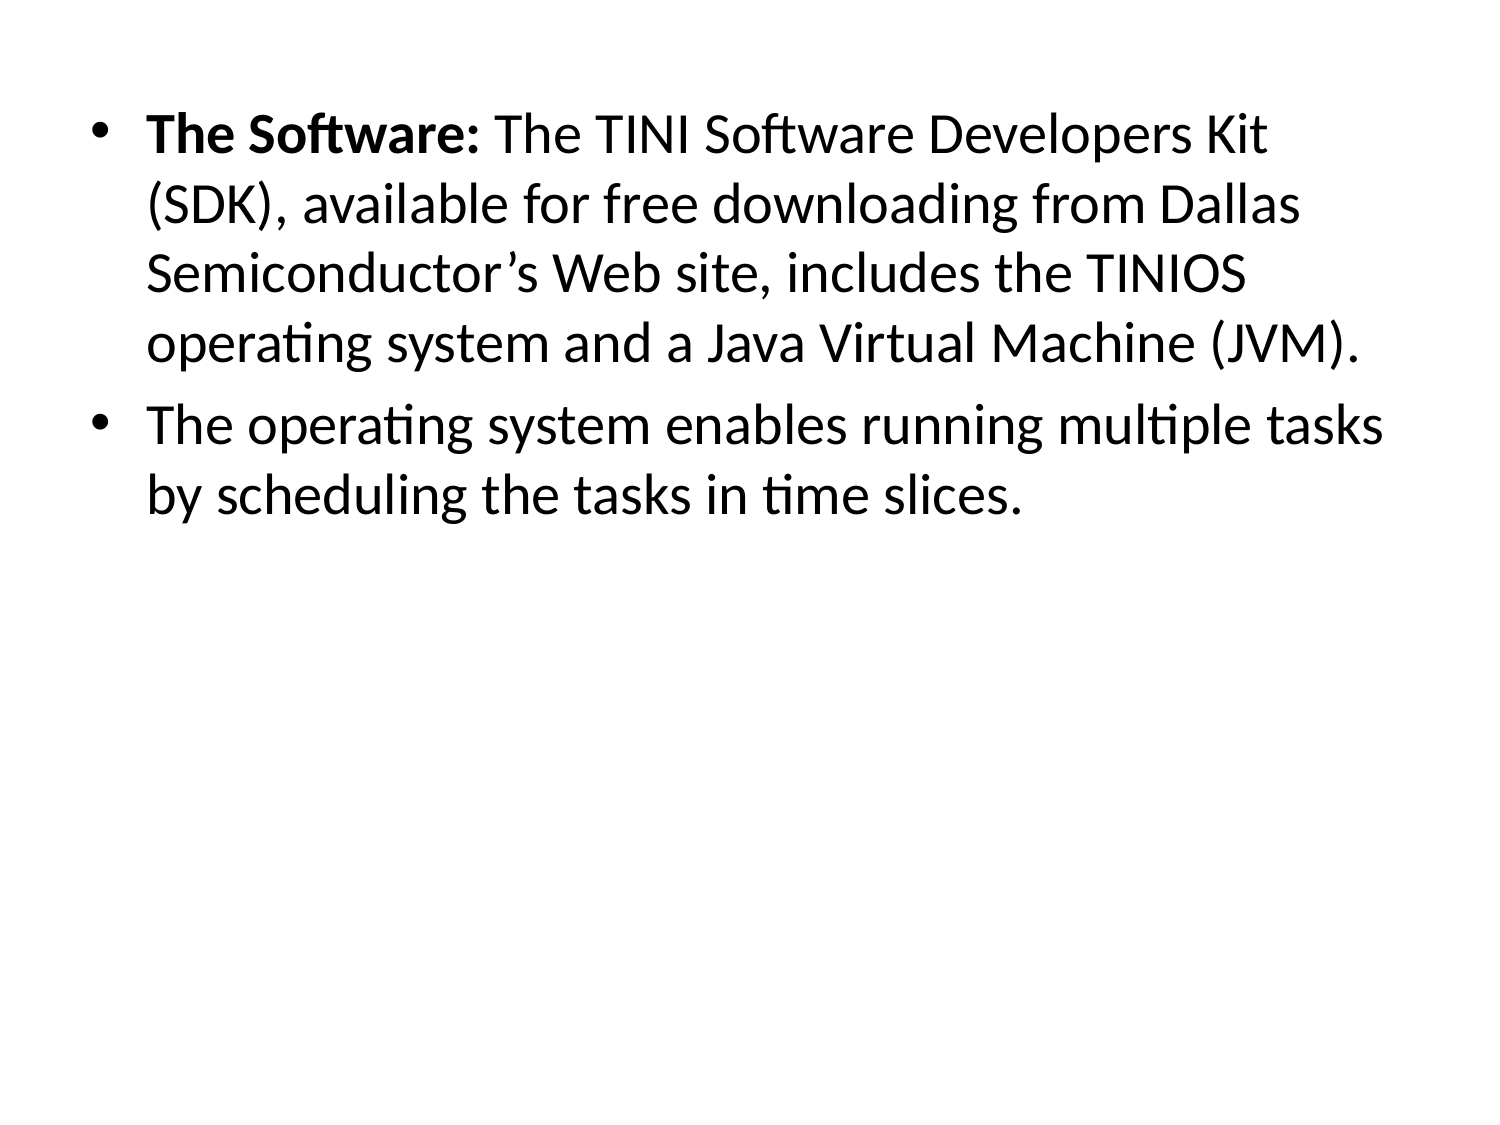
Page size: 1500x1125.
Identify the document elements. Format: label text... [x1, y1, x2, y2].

list The Software: The TINI Software Developers Kit (SDK), available for free downloading from Dallas Semiconductor’s Web site, includes the TINIOS operating system and a Java Virtual Machine (JVM). The operating system enables running multiple tasks by scheduling the tasks in time slices. [75, 87, 1425, 830]
